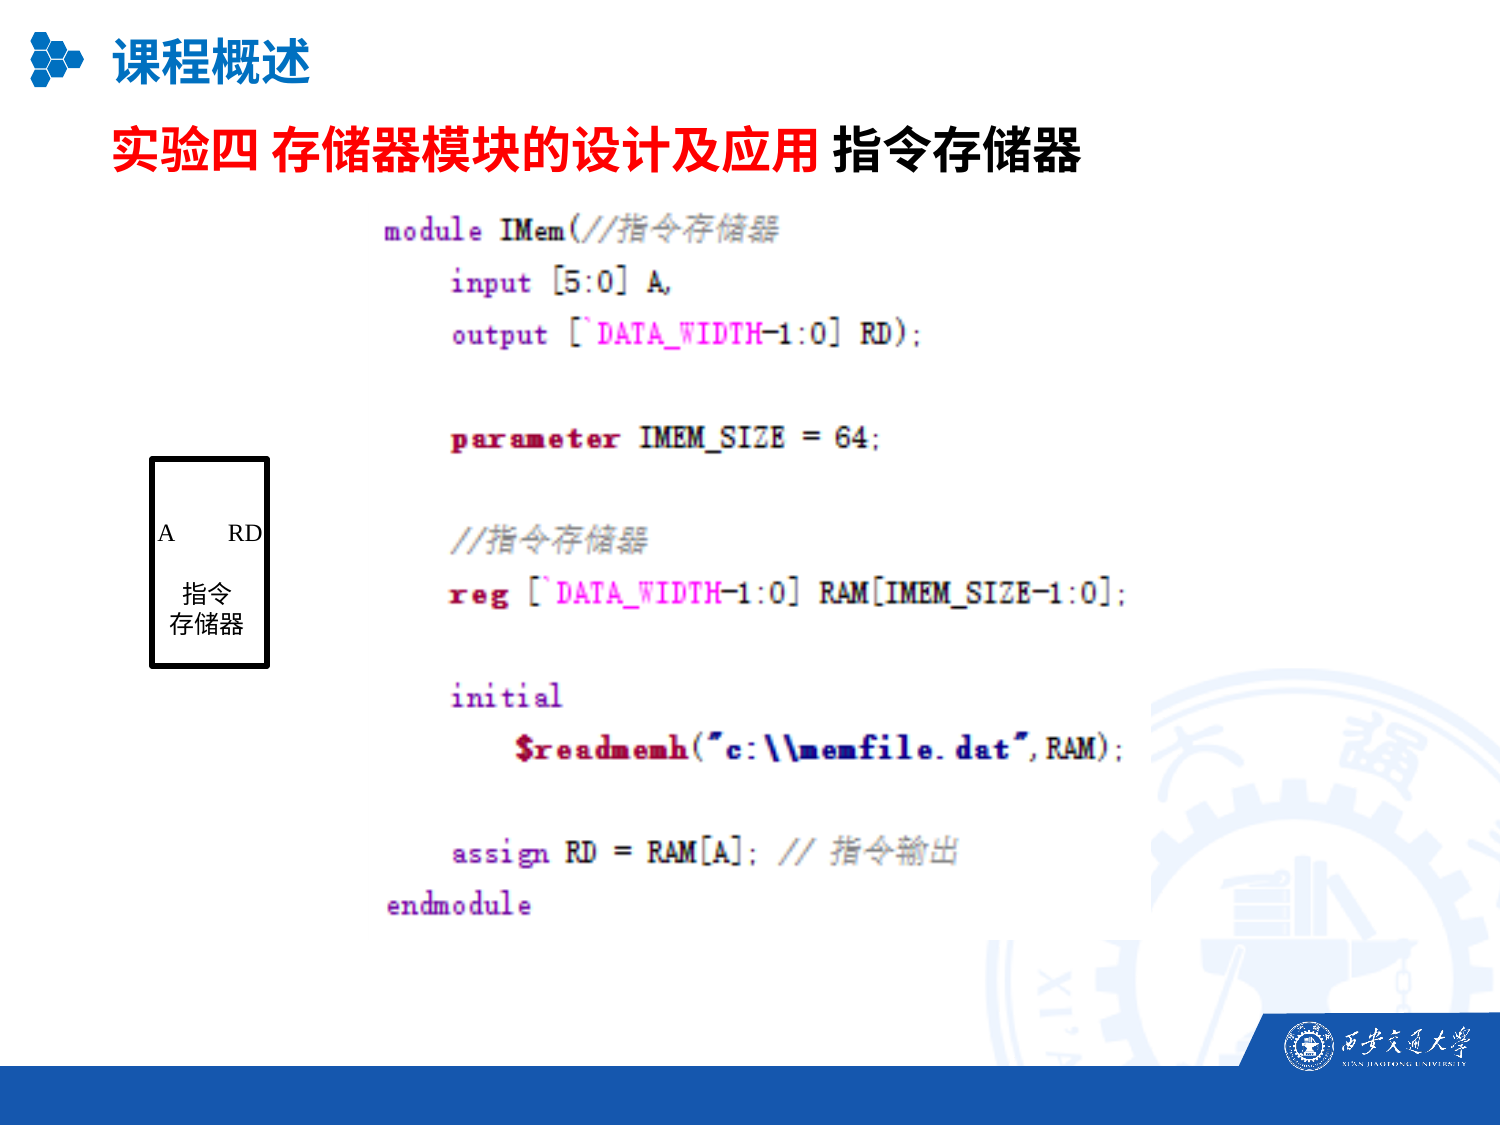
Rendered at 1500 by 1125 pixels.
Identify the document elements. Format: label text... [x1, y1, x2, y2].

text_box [142, 459, 281, 666]
picture [367, 203, 1151, 940]
text_box 课程概述 [96, 22, 327, 98]
text_box 实验四 存储器模块的设计及应用 指令存储器 [95, 111, 1423, 186]
